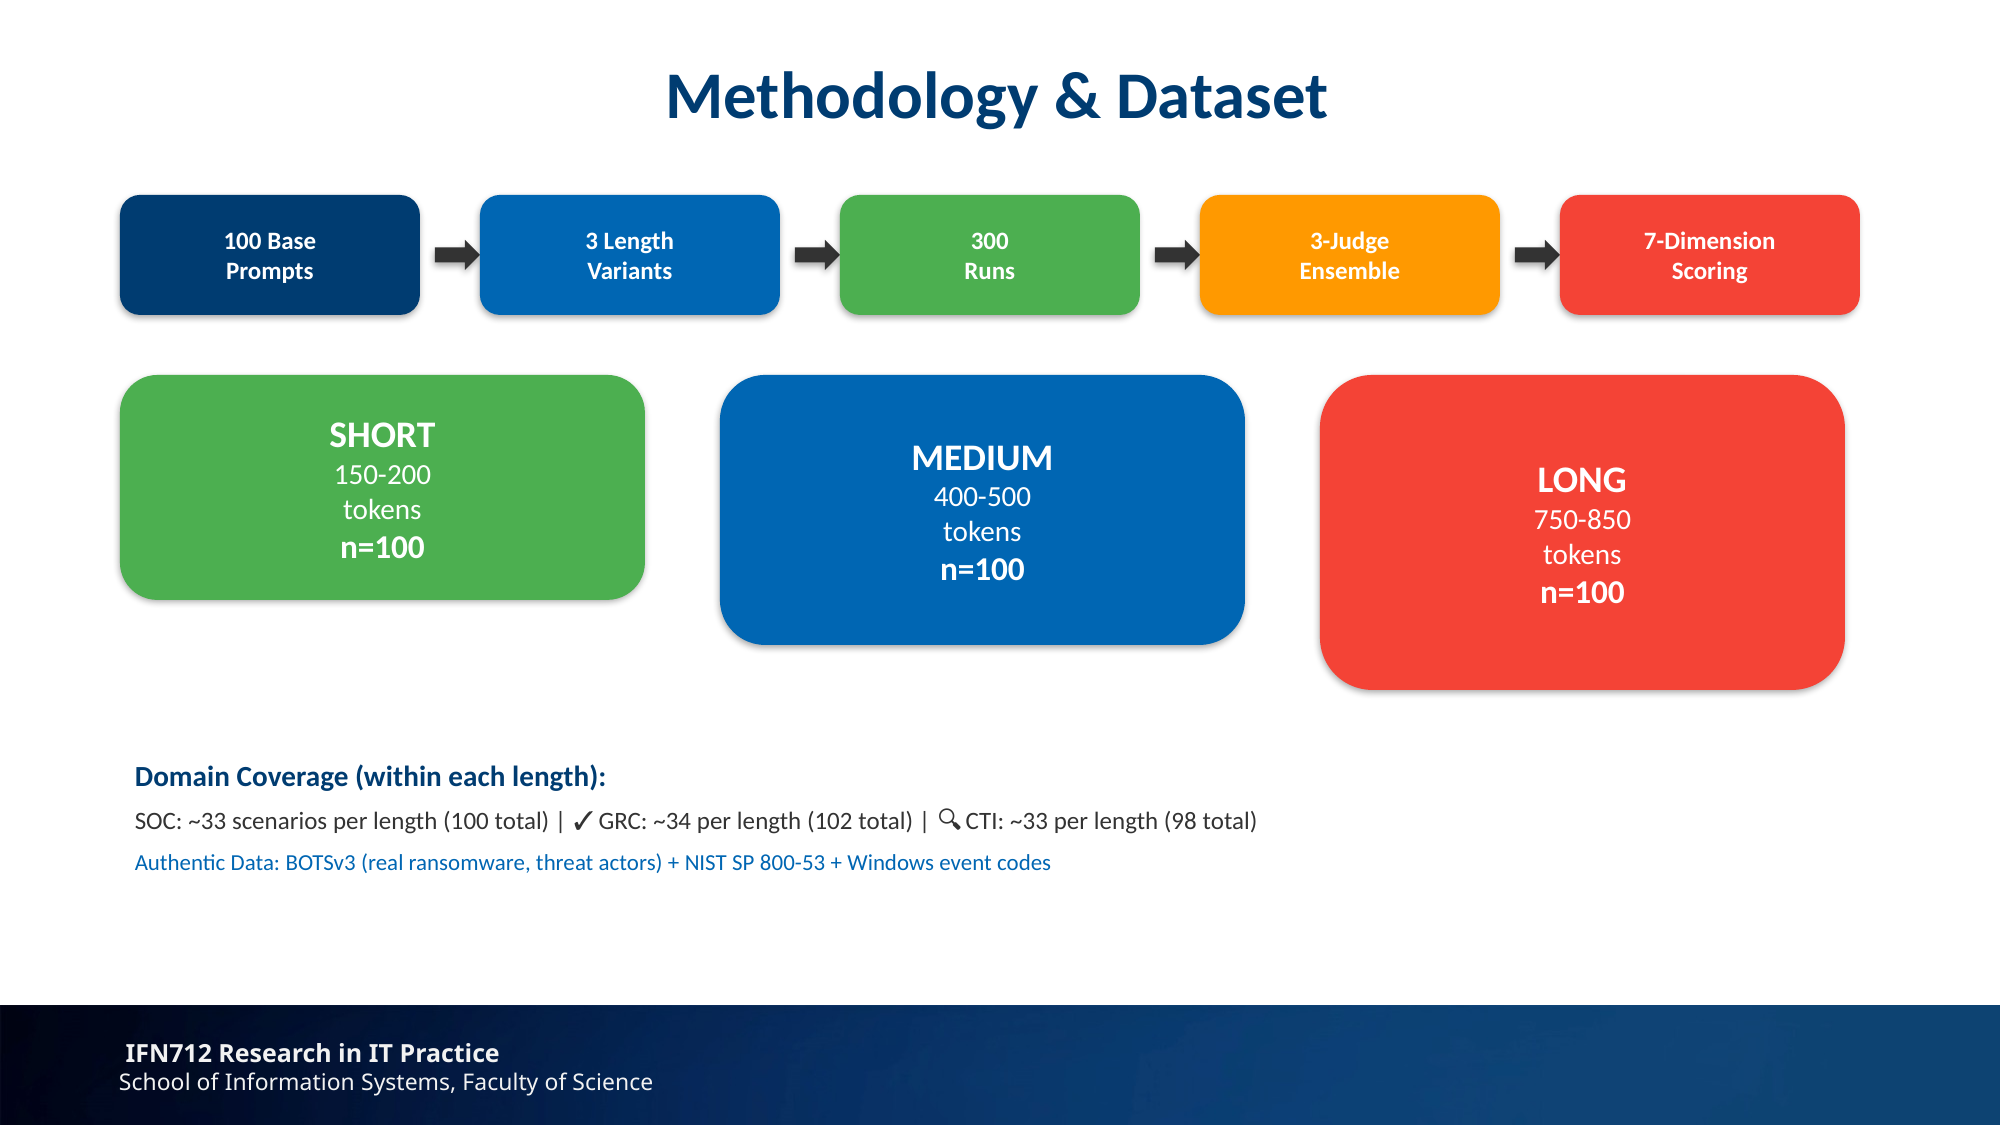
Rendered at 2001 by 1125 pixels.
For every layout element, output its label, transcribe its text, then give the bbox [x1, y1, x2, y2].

text_box [794, 239, 834, 271]
text_box 100 Base Prompts [119, 194, 421, 316]
text_box SHORT 150-200 tokens n=100 [119, 374, 646, 601]
text_box Methodology & Dataset [650, 44, 1345, 140]
text_box MEDIUM 400-500 tokens n=100 [719, 374, 1246, 646]
text_box 300 Runs [839, 194, 1141, 316]
text_box LONG 750-850 tokens n=100 [1319, 374, 1846, 691]
text_box Domain Coverage (within each length): SOC: ~33 scenarios per length (100 total) | ✓ GRC: ~34 per length (102 total) | 🔍 CTI: ~33 per length (98 total) Authentic Data: BOTSv3 (real ransomware, threat actors) + NIST SP 800-53 + Windows event codes [119, 749, 1845, 883]
text_box 3 Length Variants [479, 194, 781, 316]
picture [0, 1005, 2000, 1125]
text_box 3-Judge Ensemble [1199, 194, 1501, 316]
text_box 7-Dimension Scoring [1559, 194, 1861, 316]
text_box [1154, 239, 1194, 271]
text_box [1514, 239, 1554, 271]
text_box [434, 239, 474, 271]
